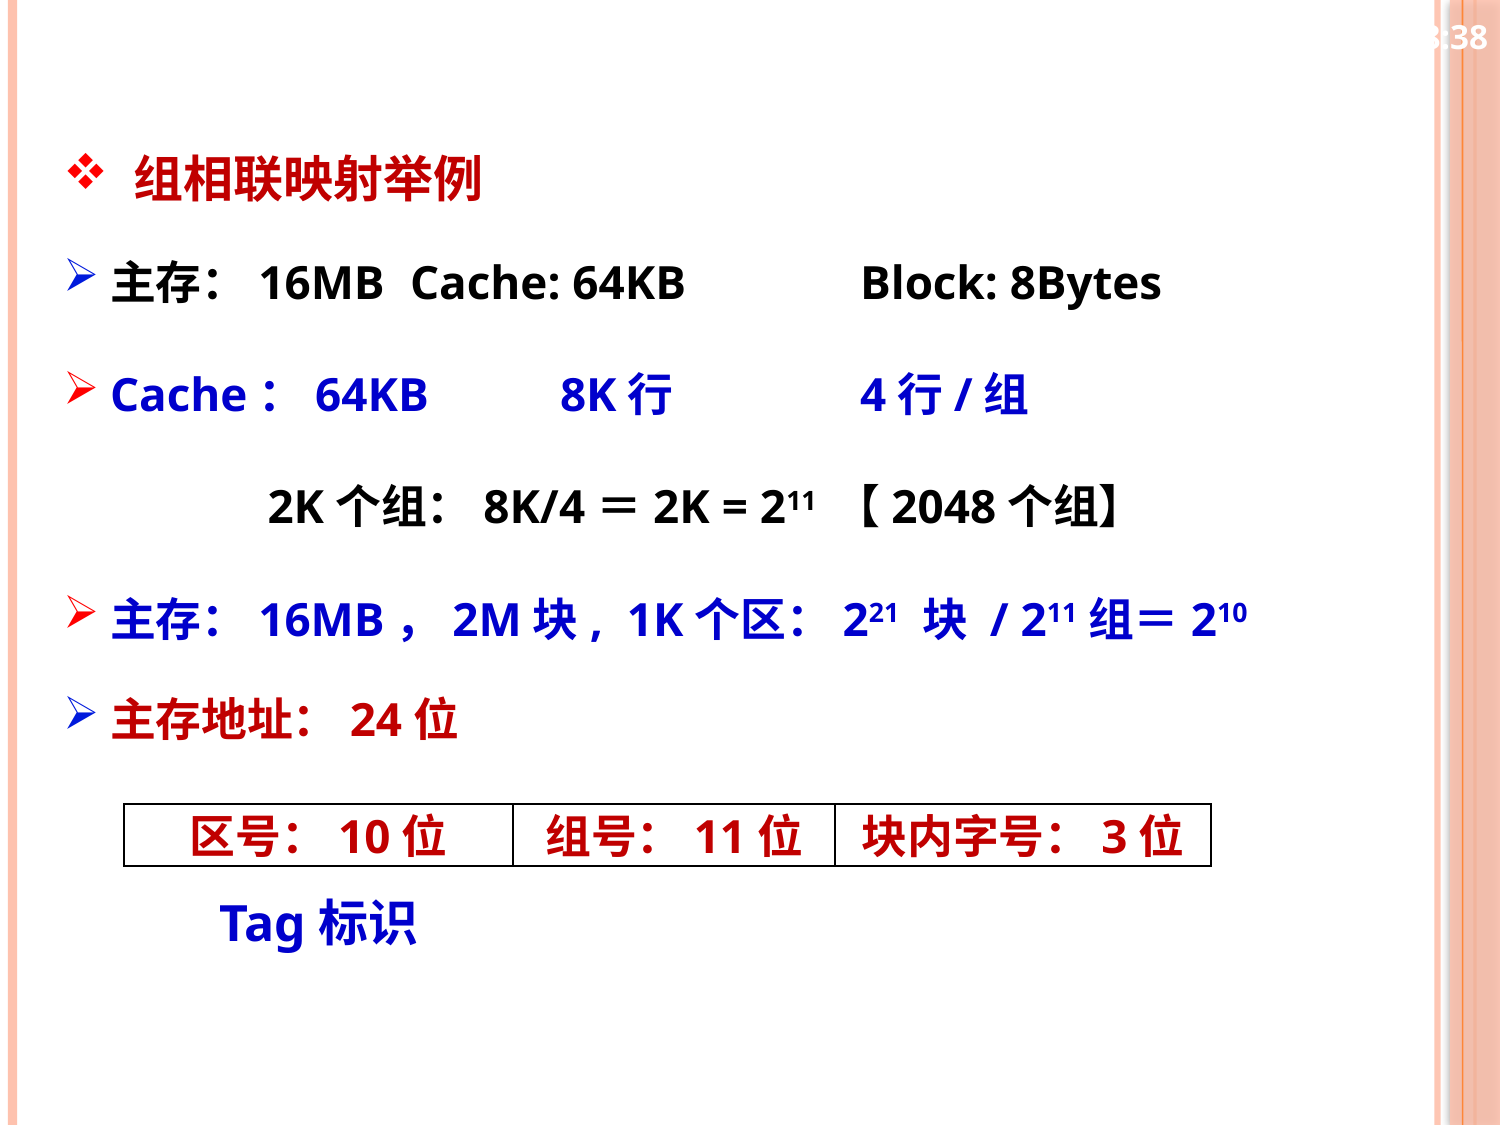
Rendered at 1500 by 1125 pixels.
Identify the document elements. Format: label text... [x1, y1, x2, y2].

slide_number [1373, 7, 1500, 71]
text_box 组相联映射举例 主存：16MB Cache: 64KB Block: 8Bytes Cache：64KB 8K行 4行/组 2K个组：8K/4＝2K = 211 【2048个组】 主存：16MB，2M块, 1K个区：221 块 / 211组＝210 主存地址：24位 [53, 113, 1456, 861]
text_box Tag标识 [123, 889, 514, 953]
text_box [123, 803, 1212, 867]
